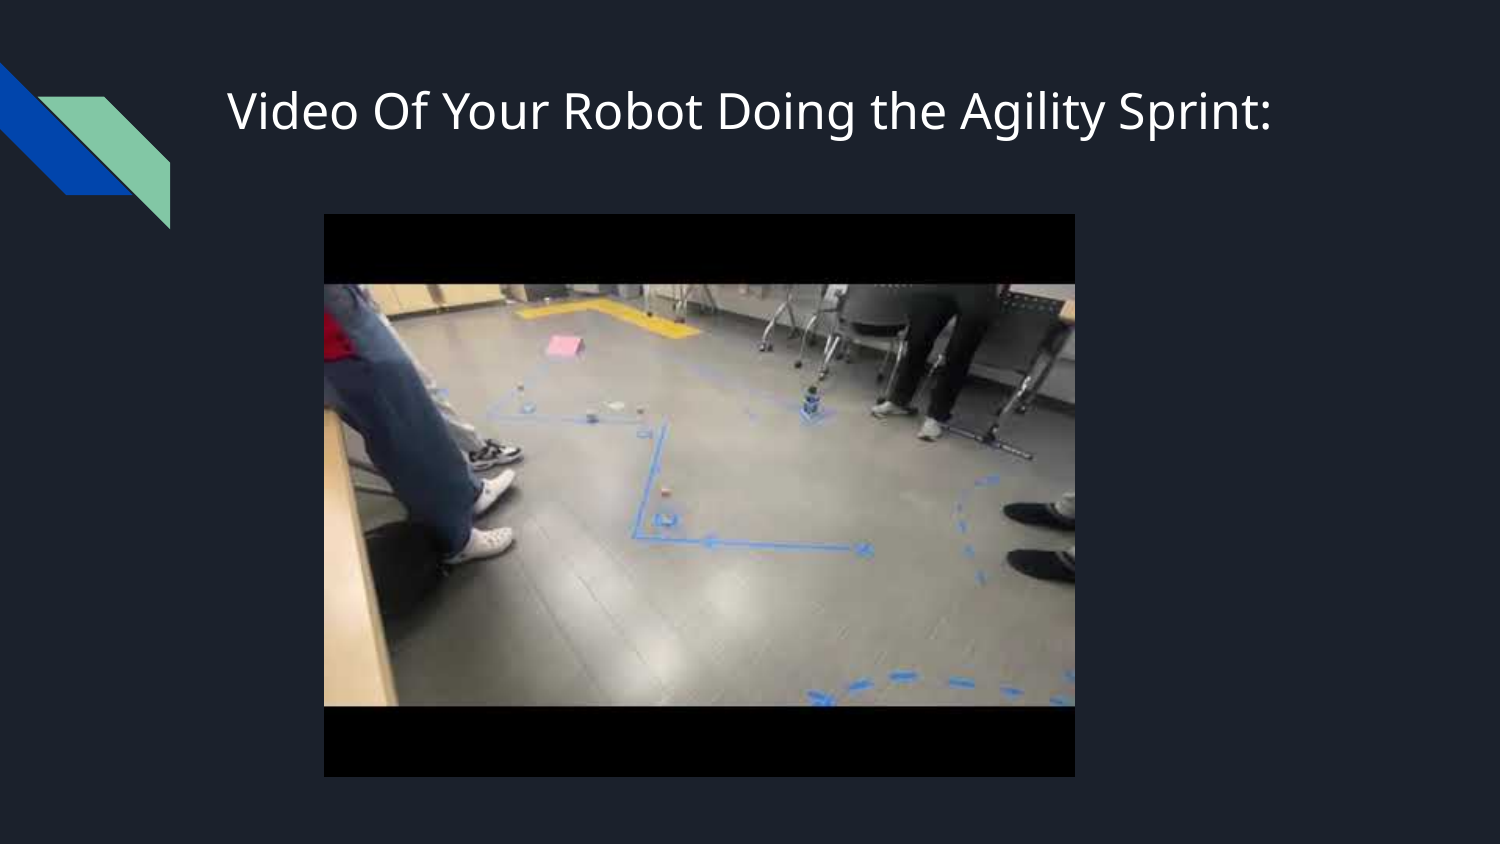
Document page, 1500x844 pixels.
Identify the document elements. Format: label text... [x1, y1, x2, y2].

picture [324, 214, 1075, 778]
title Video Of Your Robot Doing the Agility Sprint: [212, 64, 1368, 215]
